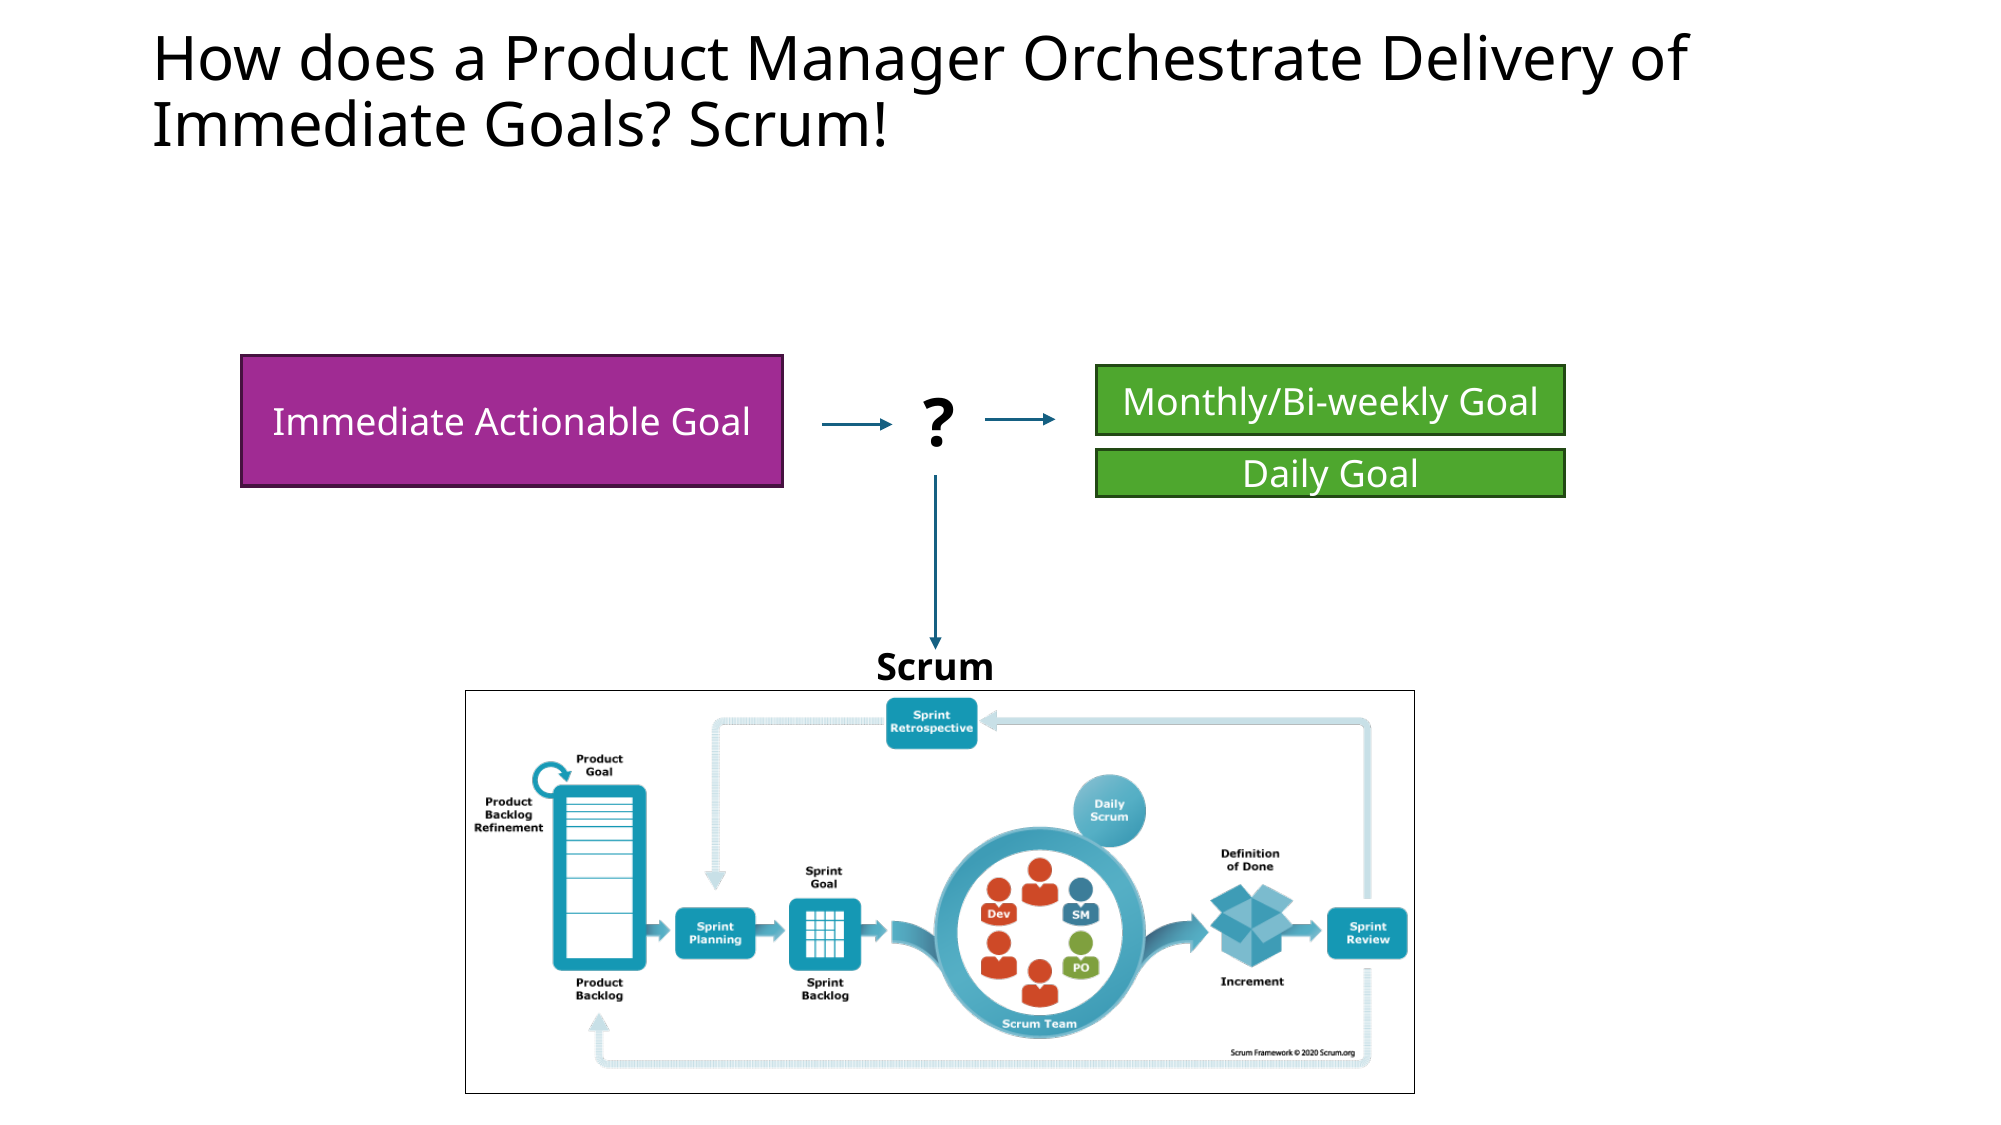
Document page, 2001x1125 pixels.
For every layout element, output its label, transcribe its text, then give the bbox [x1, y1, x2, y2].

text_box Scrum [861, 635, 1010, 689]
title How does a Product Manager Orchestrate Delivery of Immediate Goals? Scrum! [137, 17, 1863, 170]
text_box Daily Goal [1095, 448, 1566, 498]
text_box ? [908, 371, 971, 467]
text_box Immediate Actionable Goal [240, 354, 784, 488]
text_box Monthly/Bi-weekly Goal [1095, 364, 1566, 436]
picture [464, 689, 1416, 1095]
